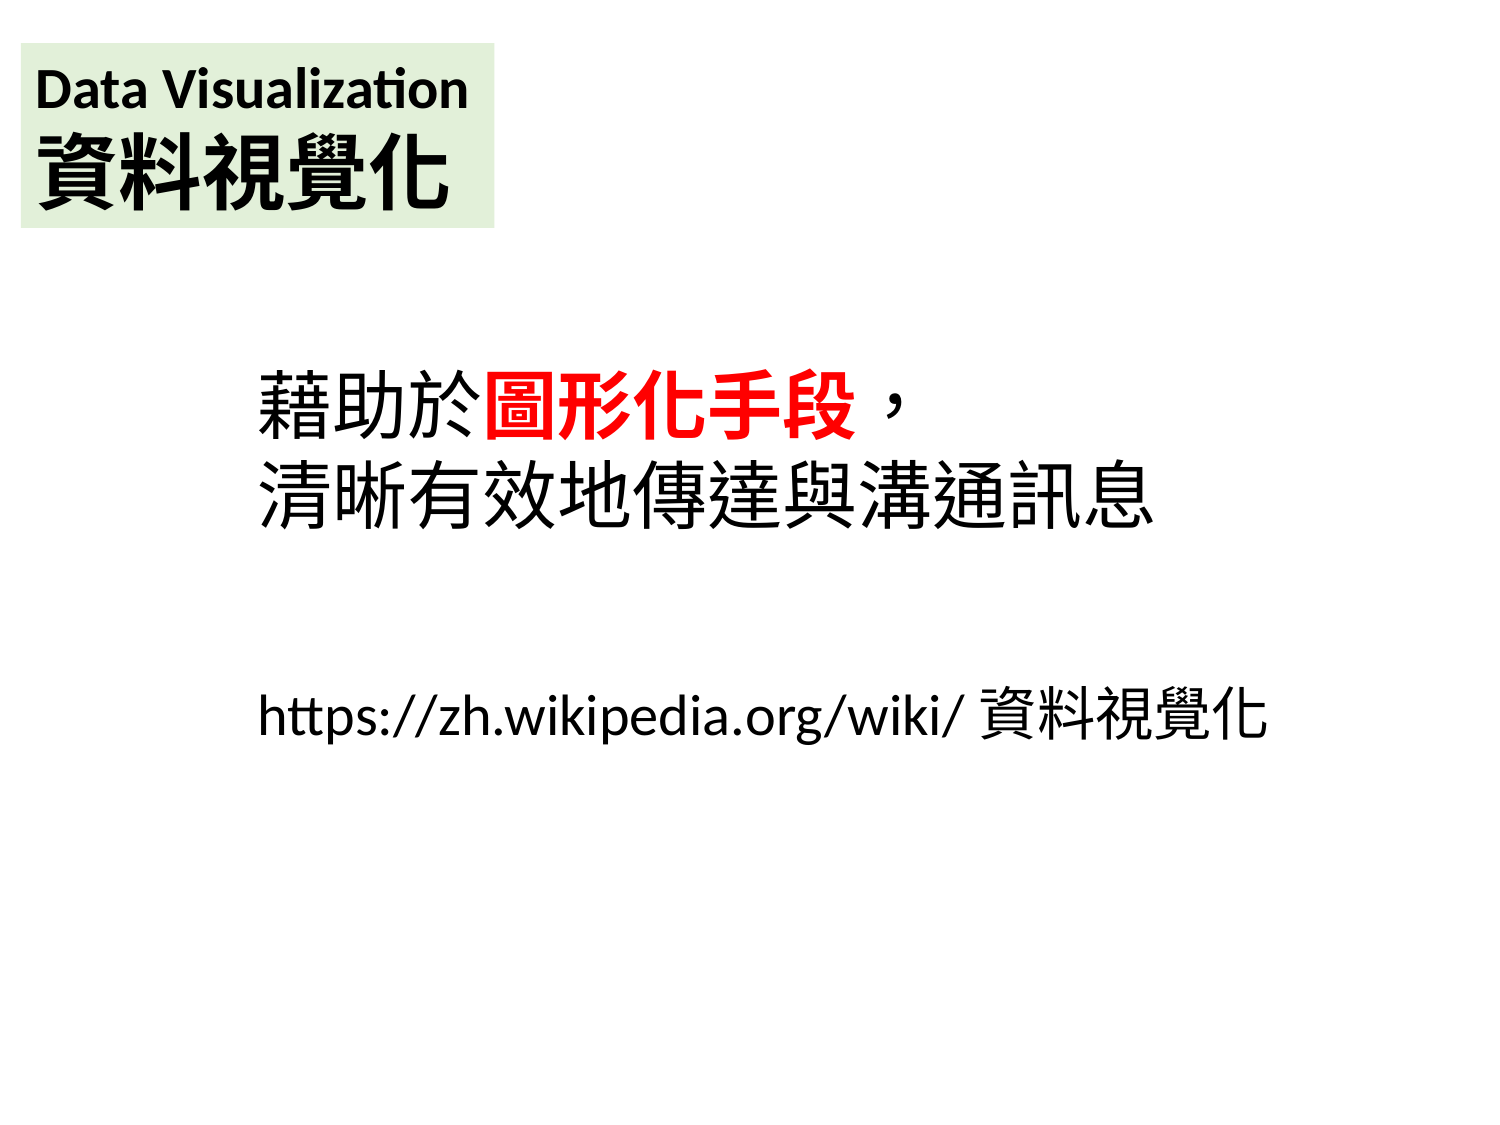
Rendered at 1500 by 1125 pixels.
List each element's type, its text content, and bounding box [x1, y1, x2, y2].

text_box 藉助於圖形化手段， 清晰有效地傳達與溝通訊息 [243, 351, 1186, 547]
text_box https://zh.wikipedia.org/wiki/資料視覺化 [243, 669, 1318, 755]
text_box Data Visualization 資料視覺化 [20, 43, 495, 228]
